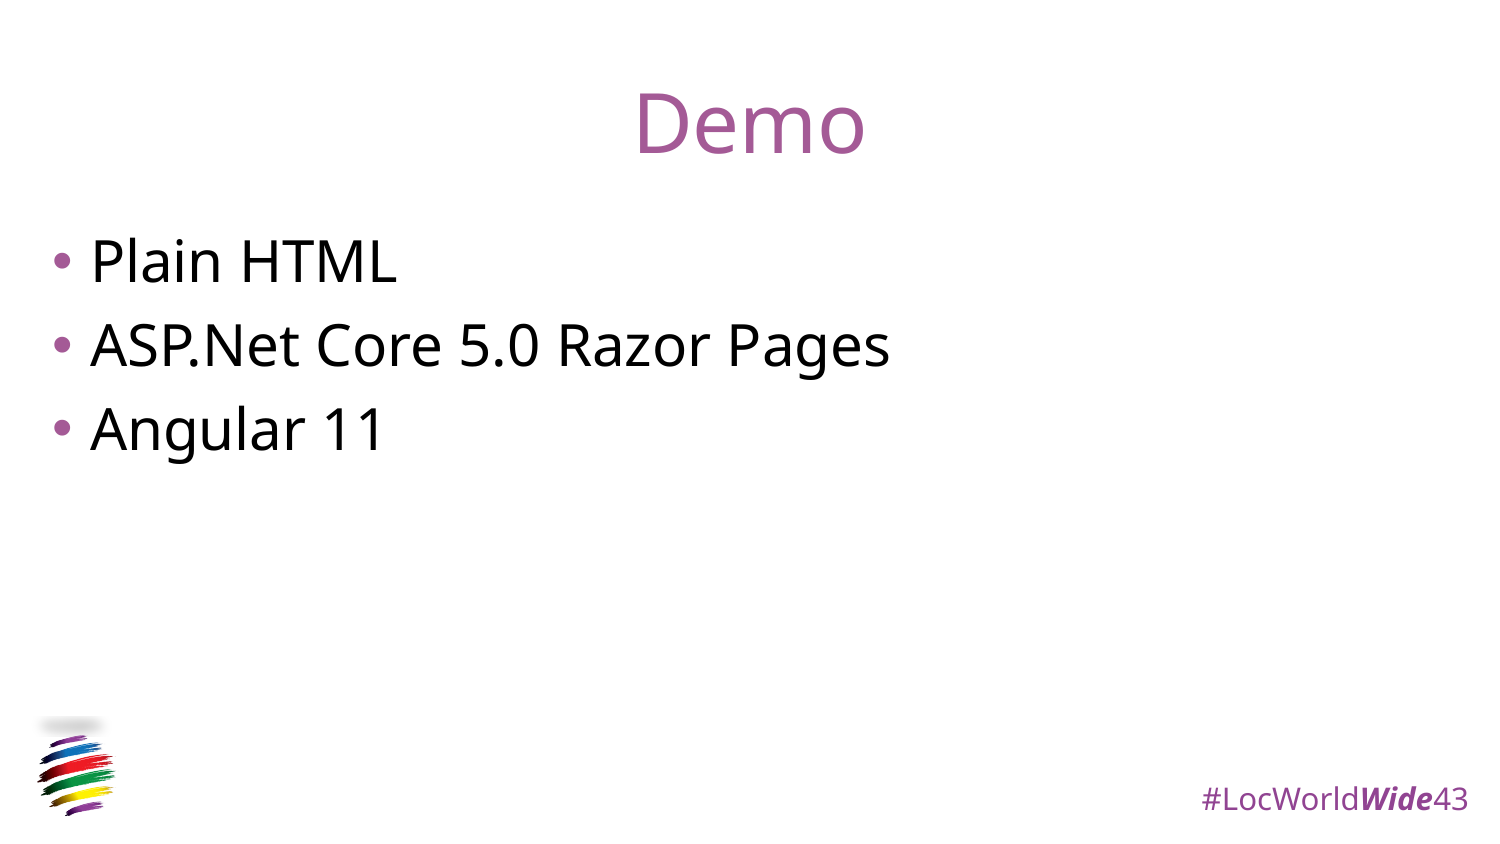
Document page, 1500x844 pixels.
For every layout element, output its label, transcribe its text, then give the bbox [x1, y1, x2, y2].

list Plain HTML ASP.Net Core 5.0 Razor Pages Angular 11 [37, 224, 1463, 760]
picture [37, 760, 119, 817]
title Demo [37, 45, 1463, 208]
